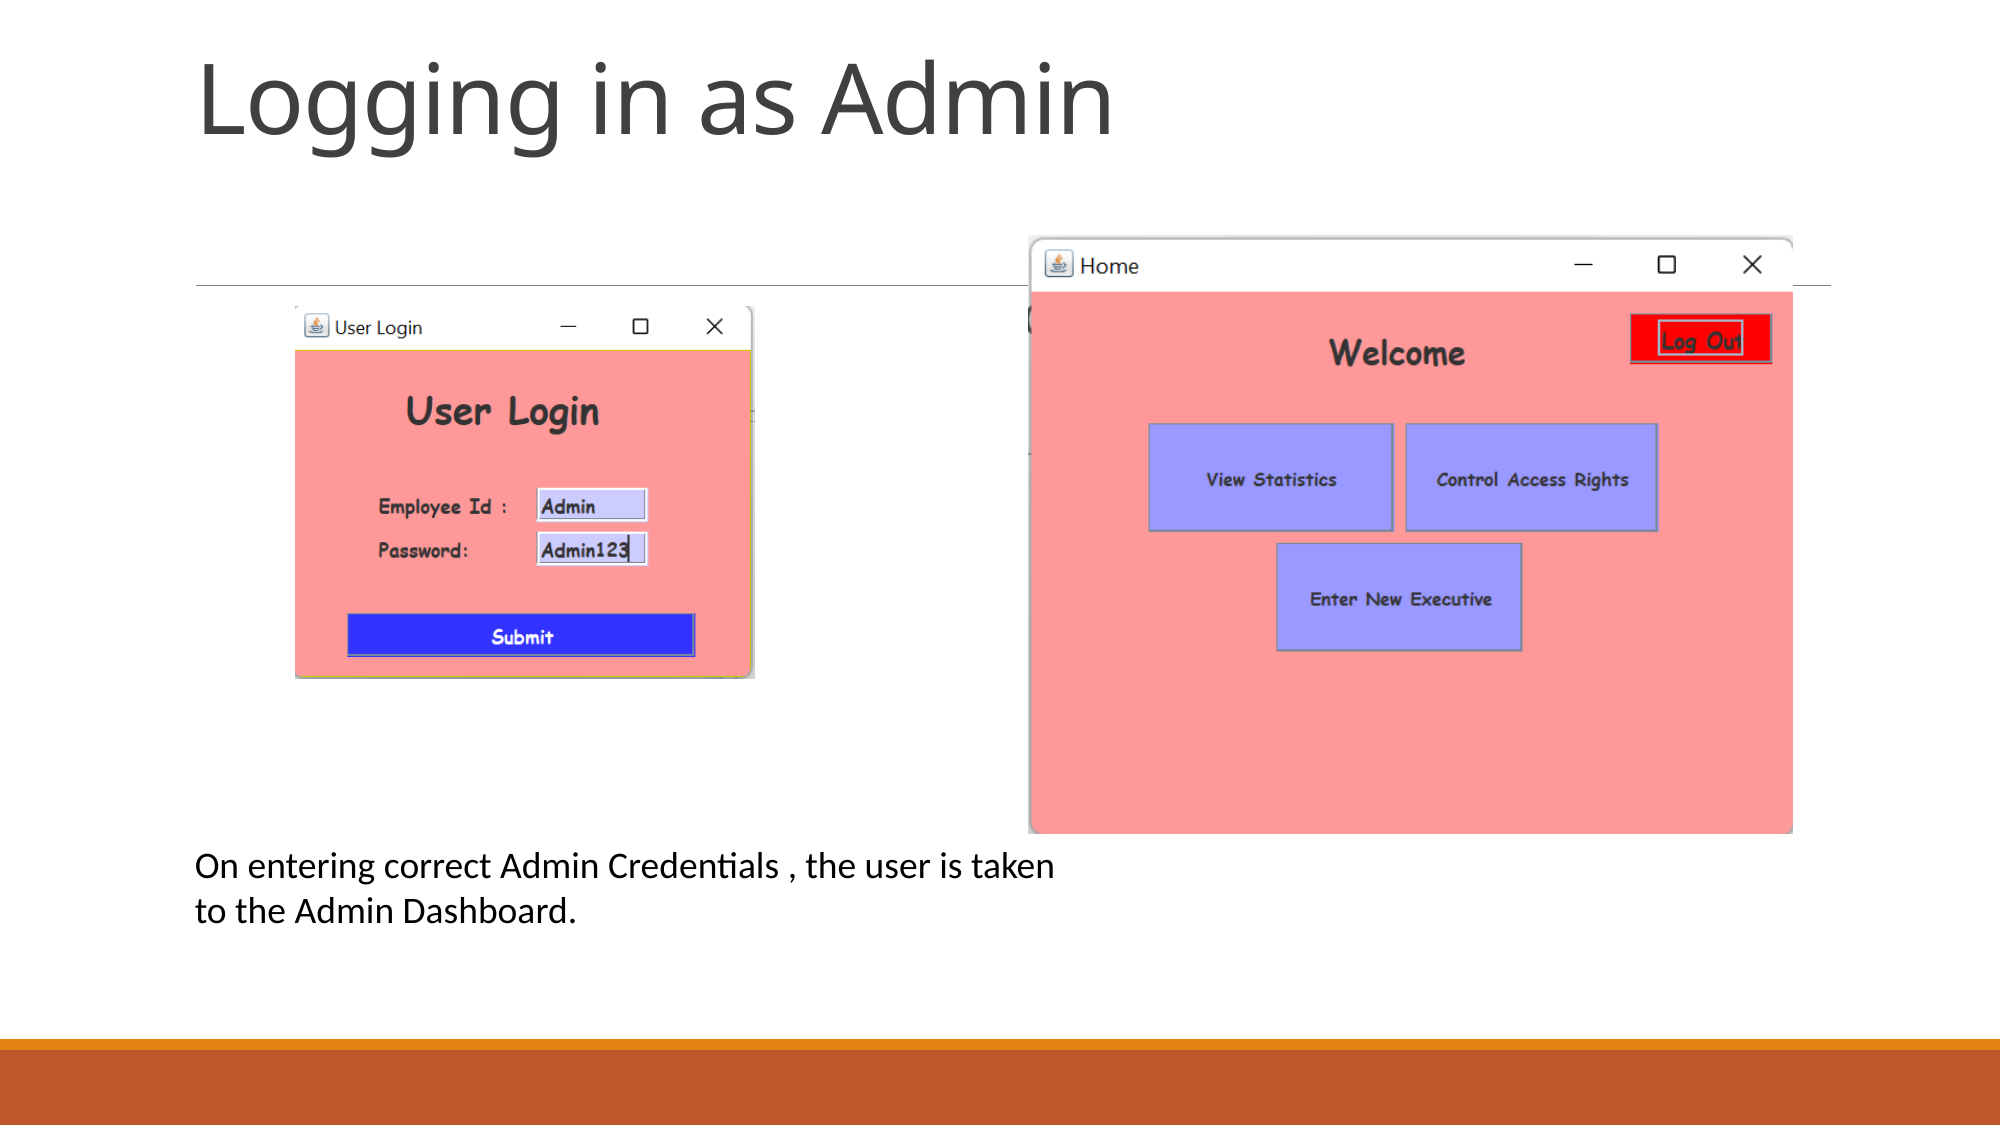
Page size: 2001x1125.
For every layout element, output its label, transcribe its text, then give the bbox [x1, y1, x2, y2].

title Logging in as Admin [180, 47, 1830, 163]
picture [1027, 234, 1794, 835]
text_box On entering correct Admin Credentials , the user is taken to the Admin Dashboard. [180, 833, 1169, 939]
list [295, 305, 755, 679]
